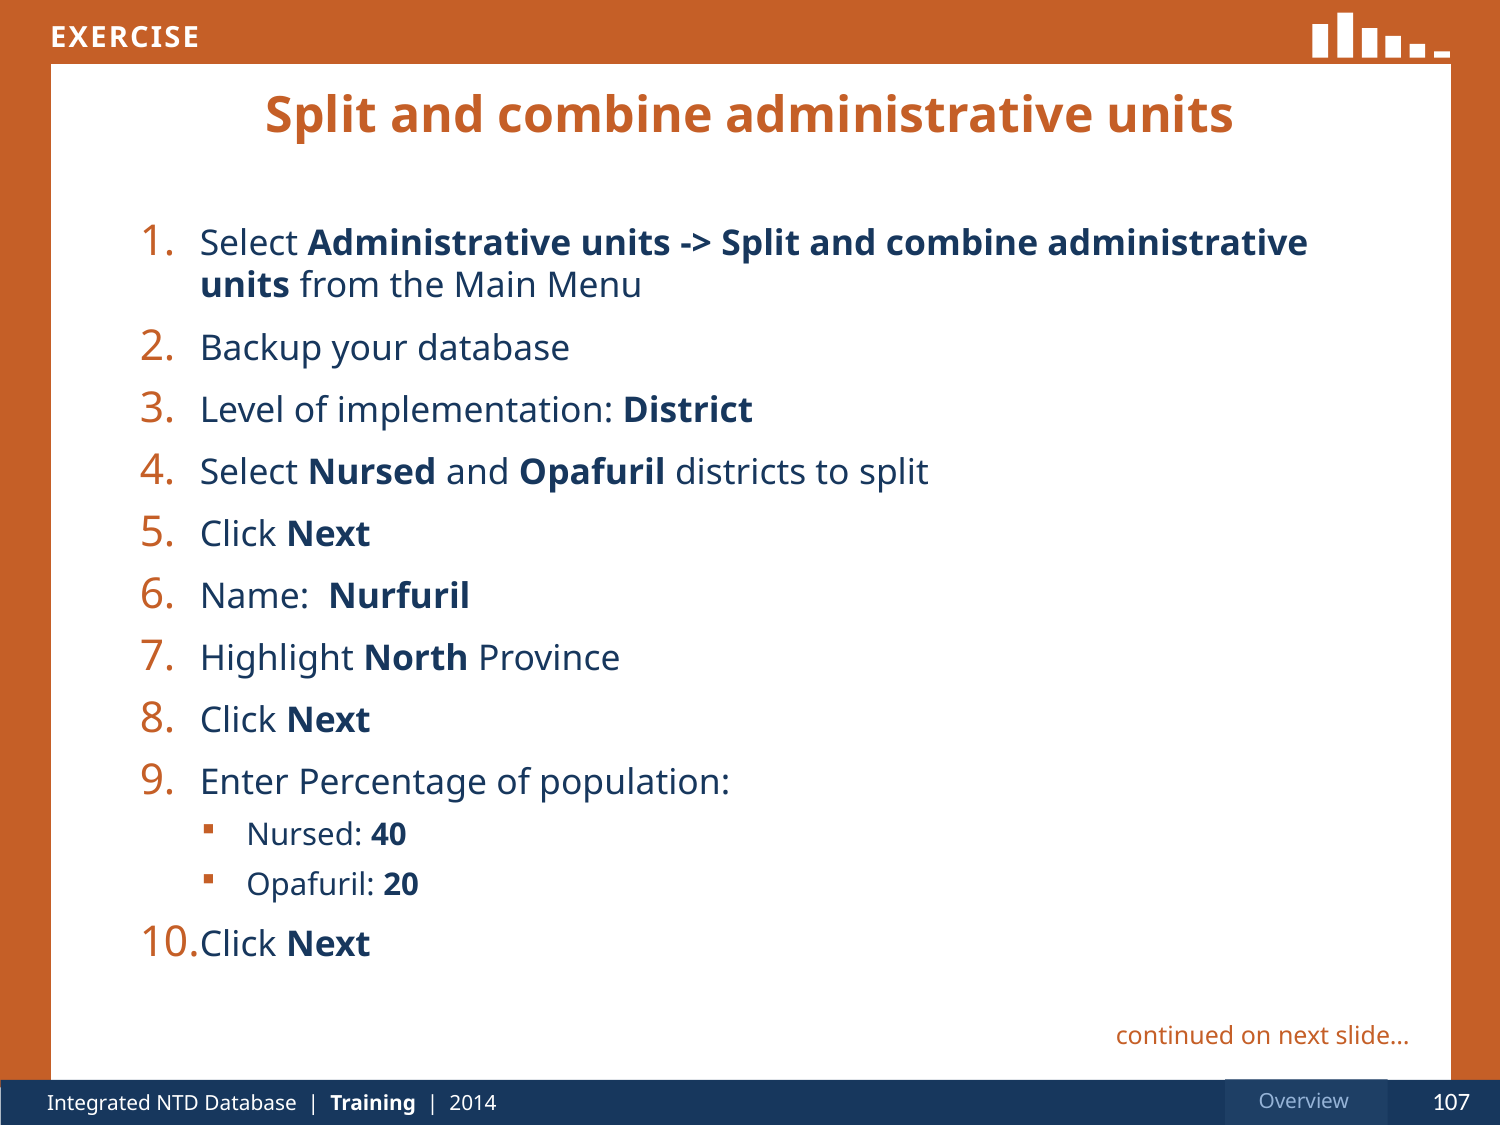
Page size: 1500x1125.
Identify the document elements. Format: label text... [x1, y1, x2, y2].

title Split and combine administrative units [50, 75, 1450, 193]
list Select Administrative units -> Split and combine administrative units from the Main Menu Backup your database Level of implementation: District Select Nursed and Opafuril districts to split Click Next Name: Nurfuril Highlight North Province Click Next Enter Percentage of population: Nursed: 40 Opafuril: 20 Click Next [125, 212, 1388, 1025]
